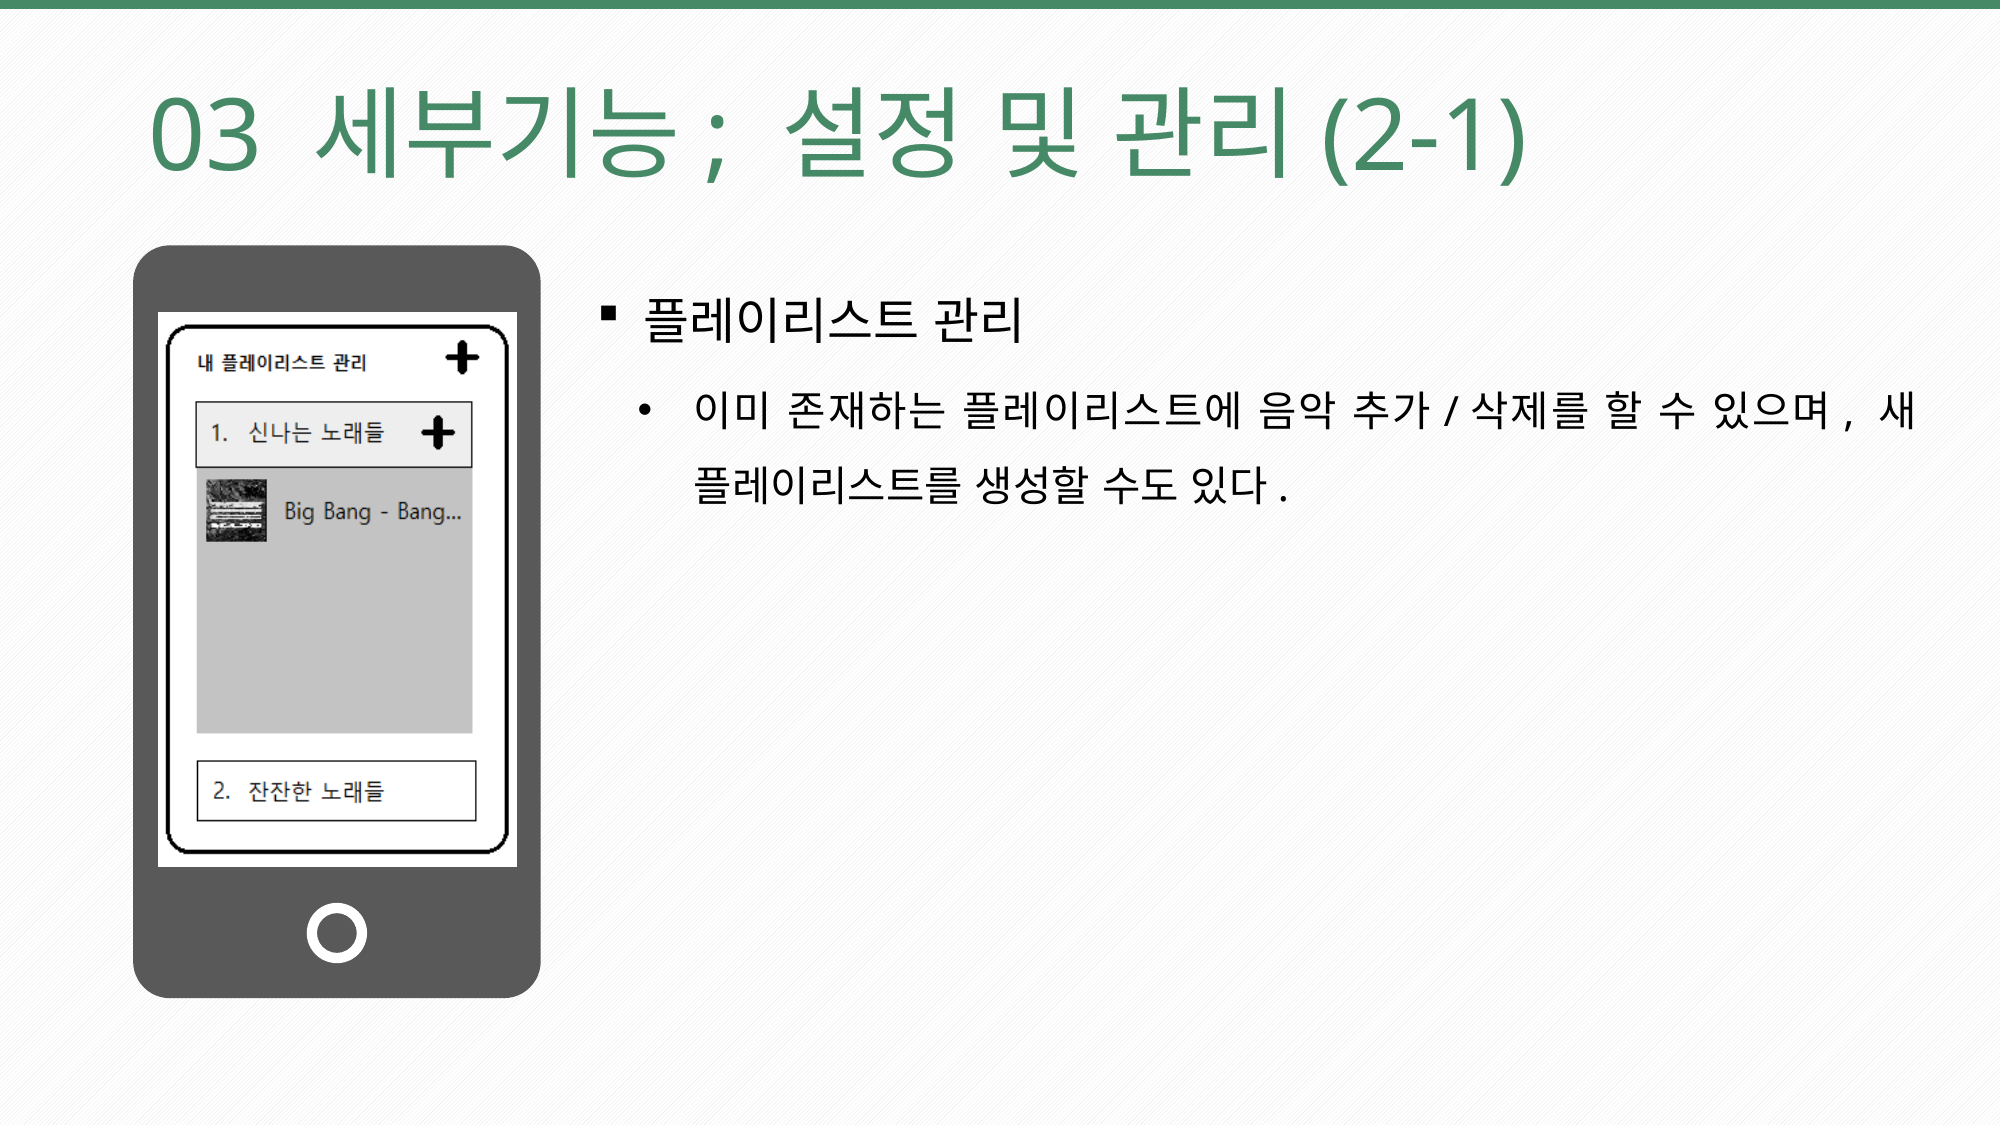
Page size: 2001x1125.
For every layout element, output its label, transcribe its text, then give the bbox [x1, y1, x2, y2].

text_box 03 세부기능; 설정 및 관리(2-1) [133, 29, 1867, 246]
text_box 플레이리스트 관리 [576, 273, 1544, 367]
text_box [133, 245, 541, 999]
text_box 이미 존재하는 플레이리스트에 음악 추가/삭제를 할 수 있으며, 새 플레이리스트를 생성할 수도 있다. [622, 351, 1933, 517]
picture [158, 312, 517, 867]
